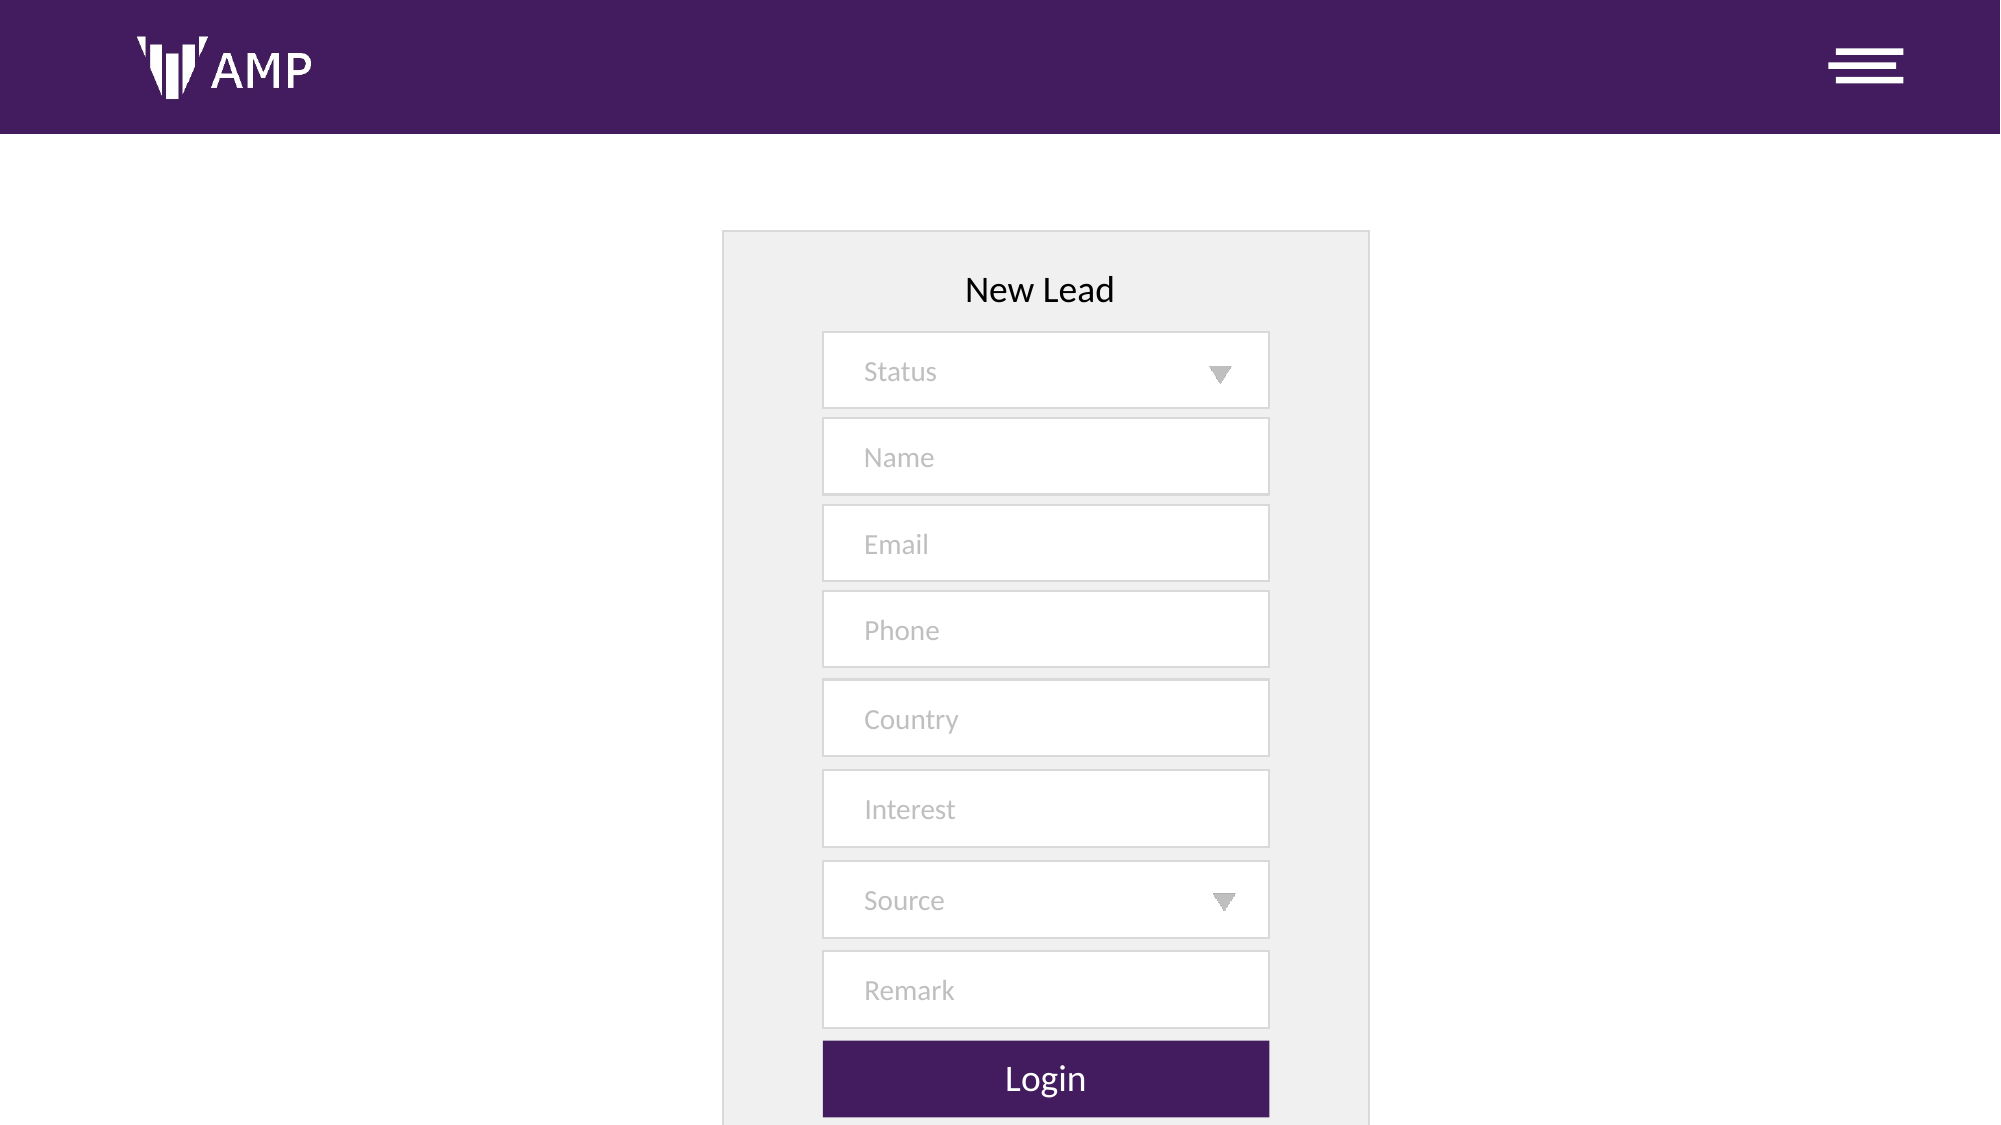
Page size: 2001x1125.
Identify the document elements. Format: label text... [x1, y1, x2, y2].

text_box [822, 417, 1270, 495]
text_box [822, 331, 1270, 409]
text_box New Lead [950, 257, 1131, 318]
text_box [822, 590, 1270, 668]
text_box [822, 1040, 1270, 1118]
text_box [0, 0, 2000, 135]
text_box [822, 504, 1270, 582]
text_box [722, 230, 1370, 1125]
picture [1204, 359, 1235, 390]
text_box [1828, 48, 1904, 84]
picture [111, 28, 341, 107]
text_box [822, 770, 1270, 848]
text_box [822, 861, 1270, 938]
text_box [822, 950, 1270, 1028]
picture [1209, 887, 1239, 917]
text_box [822, 679, 1270, 757]
